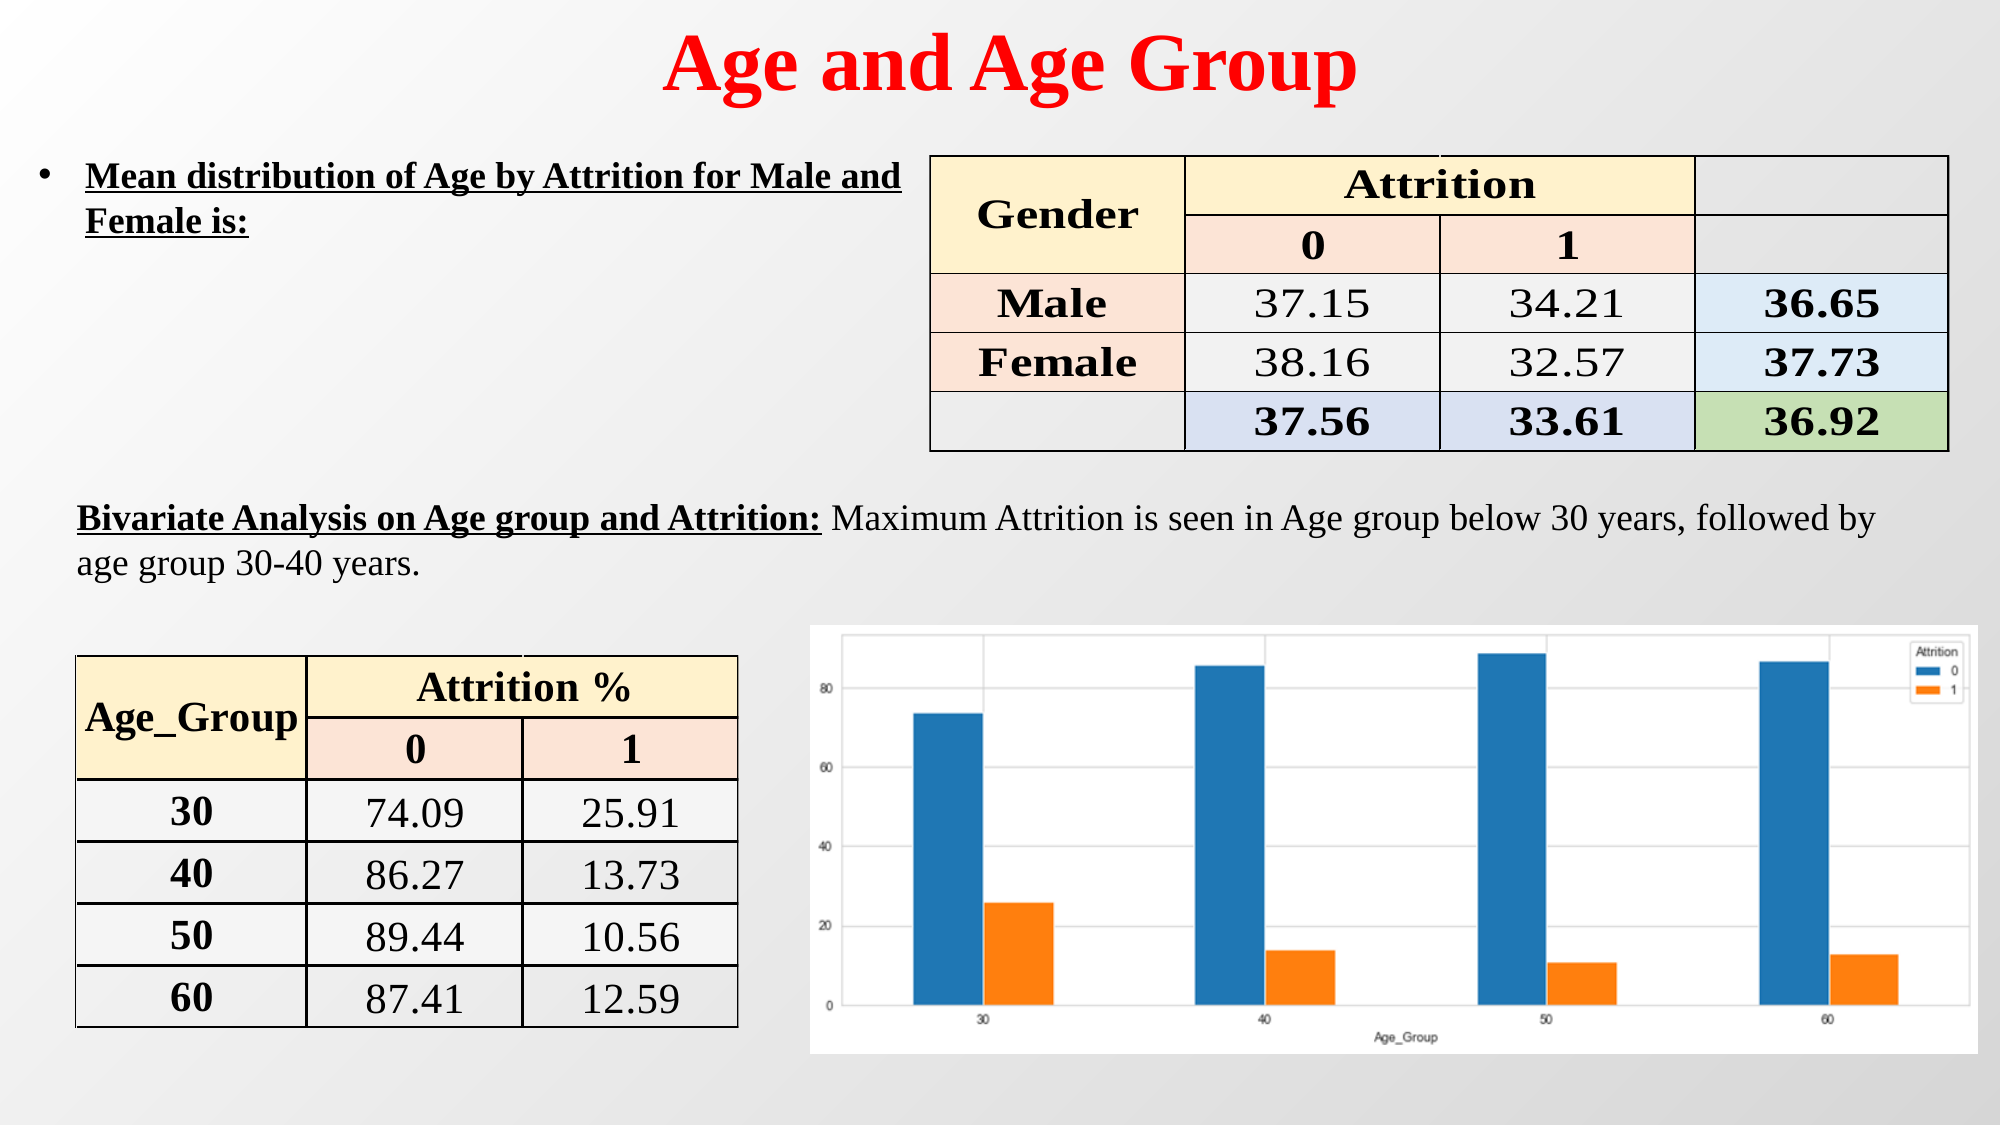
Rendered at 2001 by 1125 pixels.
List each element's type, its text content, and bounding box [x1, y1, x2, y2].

picture [810, 625, 1978, 1054]
text_box Age and Age Group [45, 11, 1978, 116]
picture [929, 155, 1952, 453]
picture [74, 655, 740, 1029]
text_box Bivariate Analysis on Age group and Attrition: Maximum Attrition is seen in Age group below 30 years, followed by age group 30-40 years. [61, 486, 1939, 591]
text_box Mean distribution of Age by Attrition for Male and Female is: [23, 144, 985, 249]
